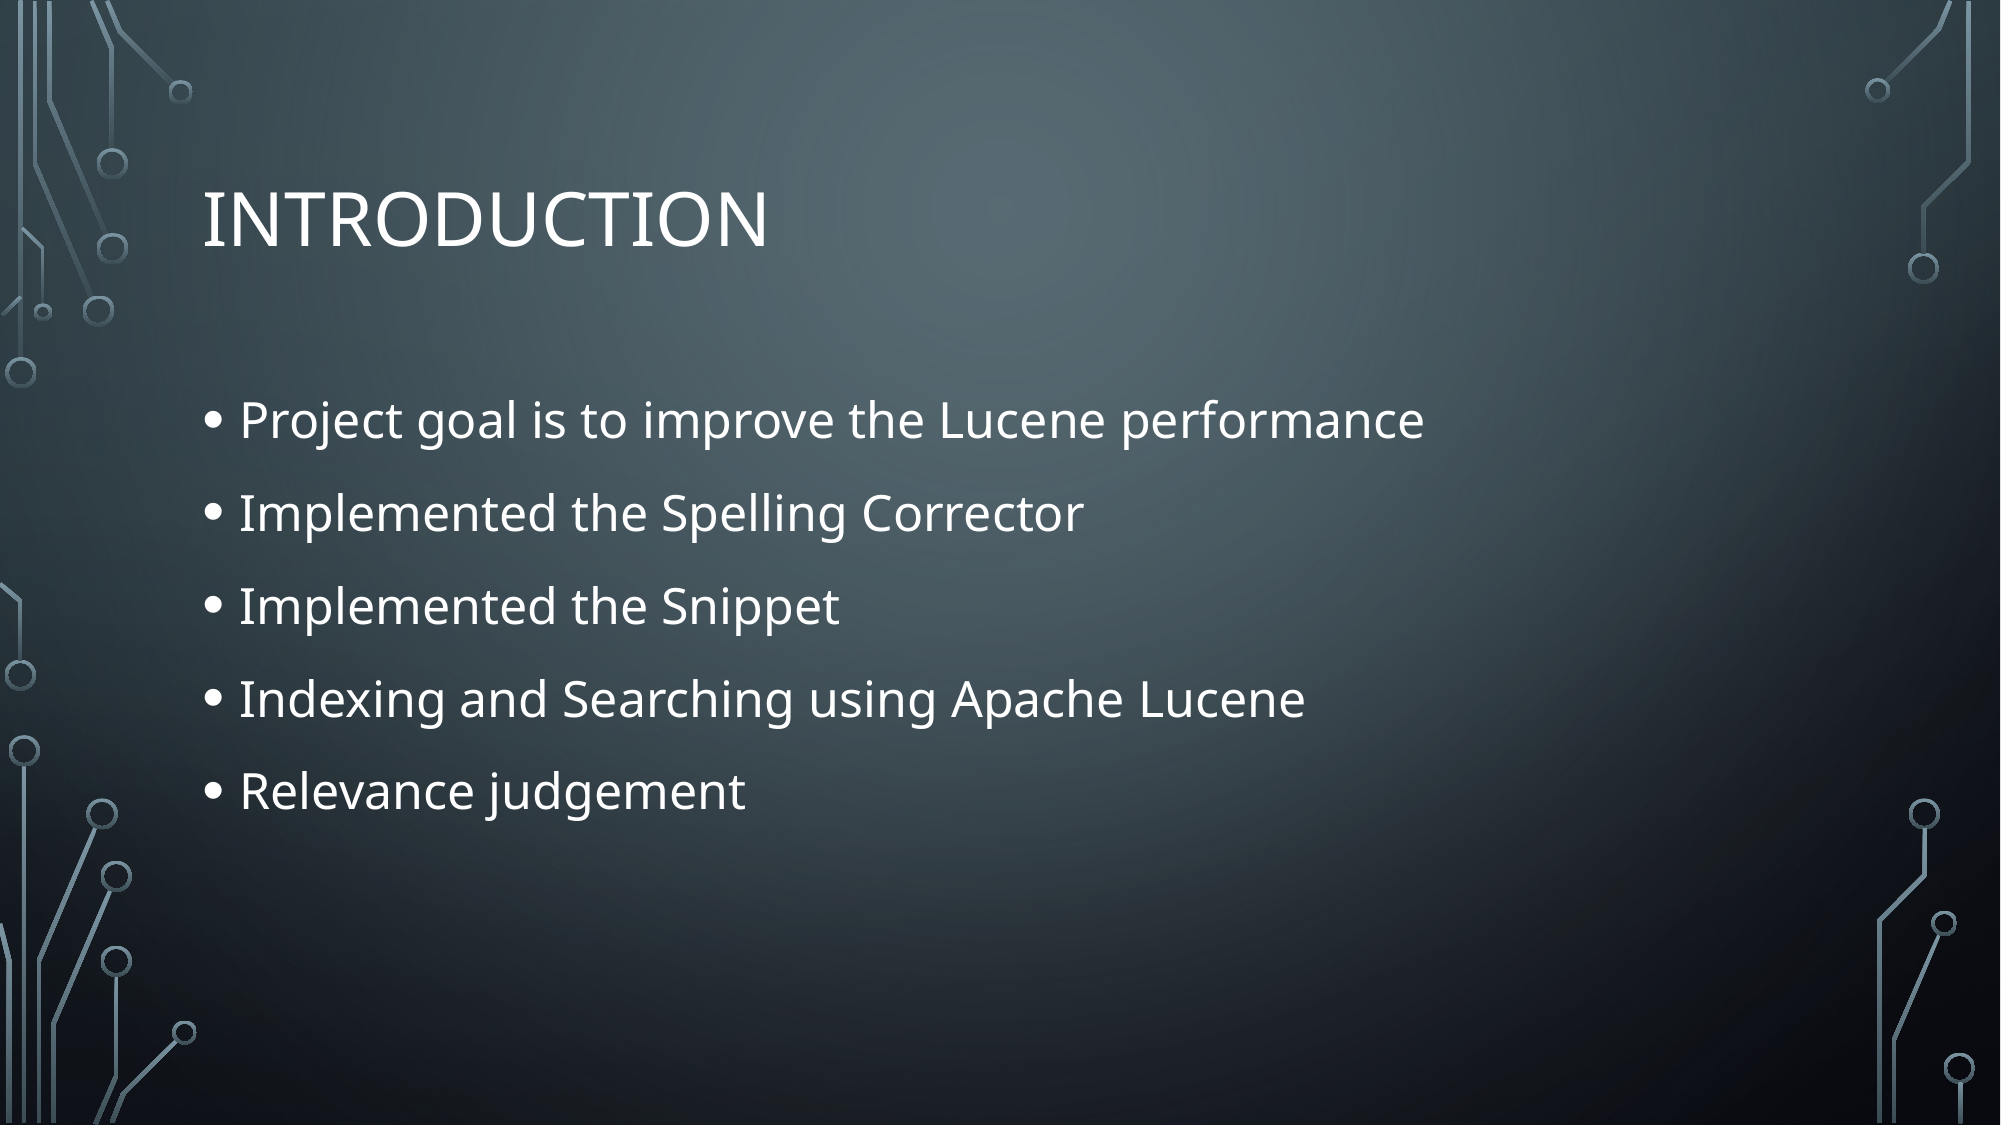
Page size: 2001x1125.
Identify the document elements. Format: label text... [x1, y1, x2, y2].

title Introduction [187, 101, 1813, 344]
list Project goal is to improve the Lucene performance Implemented the Spelling Corrector Implemented the Snippet Indexing and Searching using Apache Lucene Relevance judgement [187, 369, 1813, 950]
